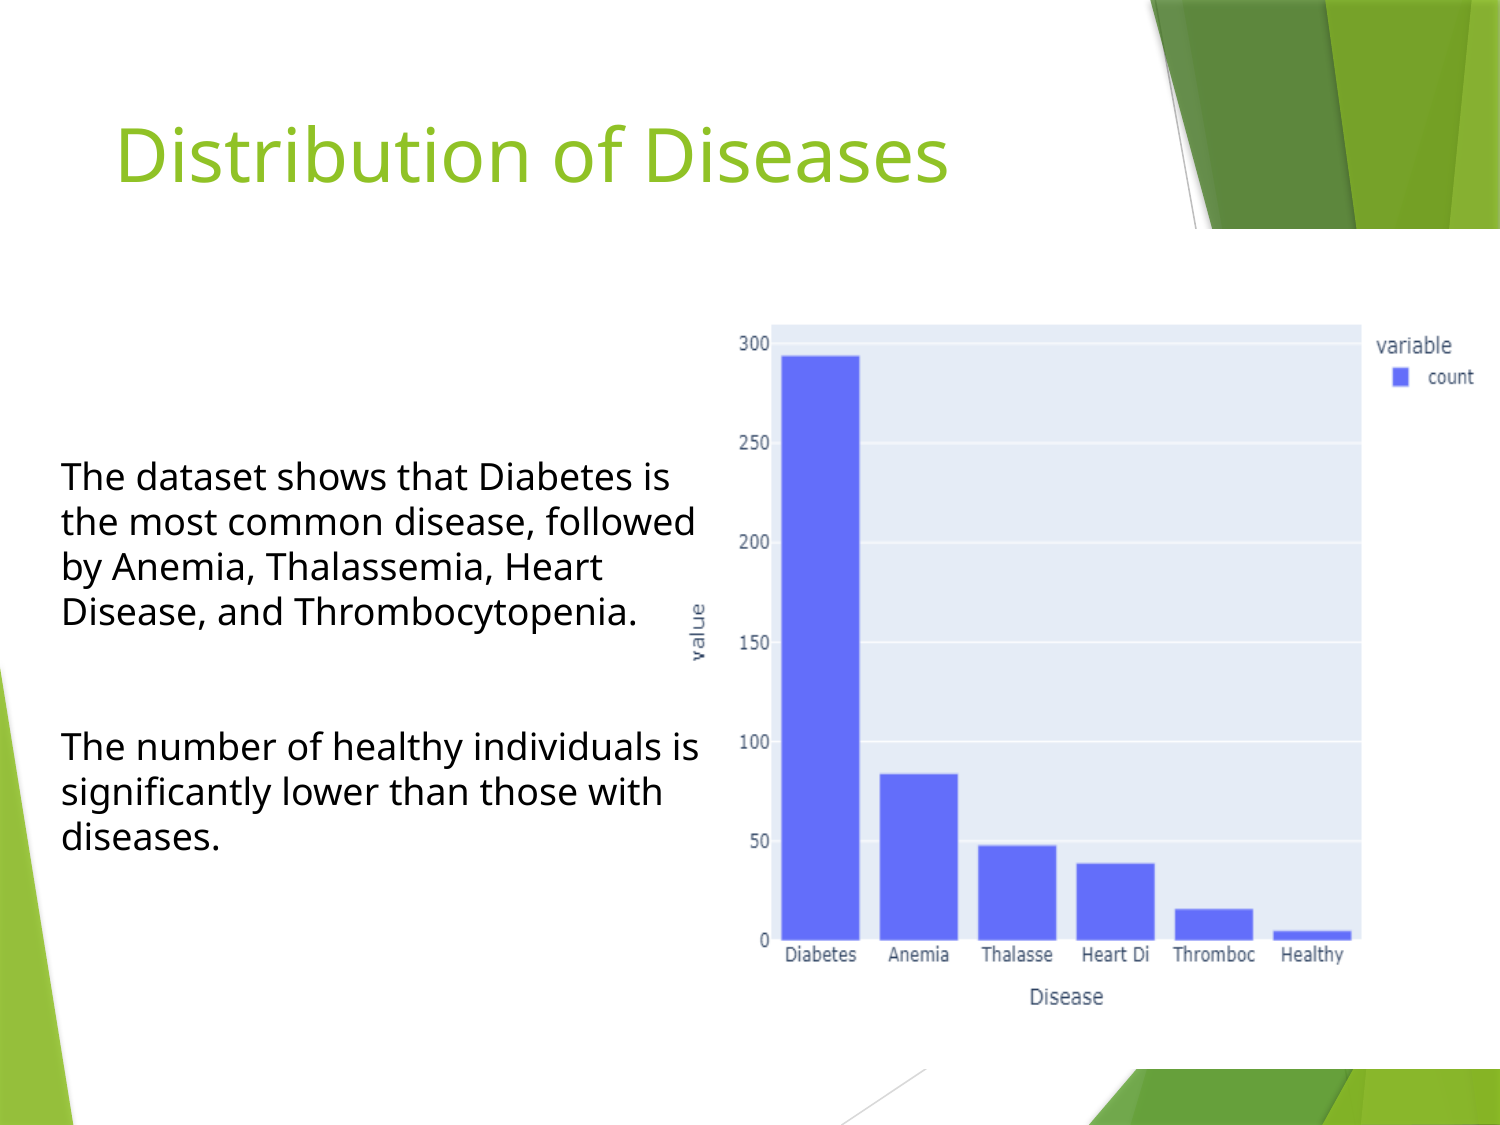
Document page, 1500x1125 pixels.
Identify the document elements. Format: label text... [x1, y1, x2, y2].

title Distribution of Diseases [99, 99, 1142, 317]
text_box The dataset shows that Diabetes is the most common disease, followed by Anemia, Thalassemia, Heart Disease, and Thrombocytopenia. The number of healthy individuals is significantly lower than those with diseases. [46, 446, 656, 866]
picture [661, 228, 1500, 1070]
